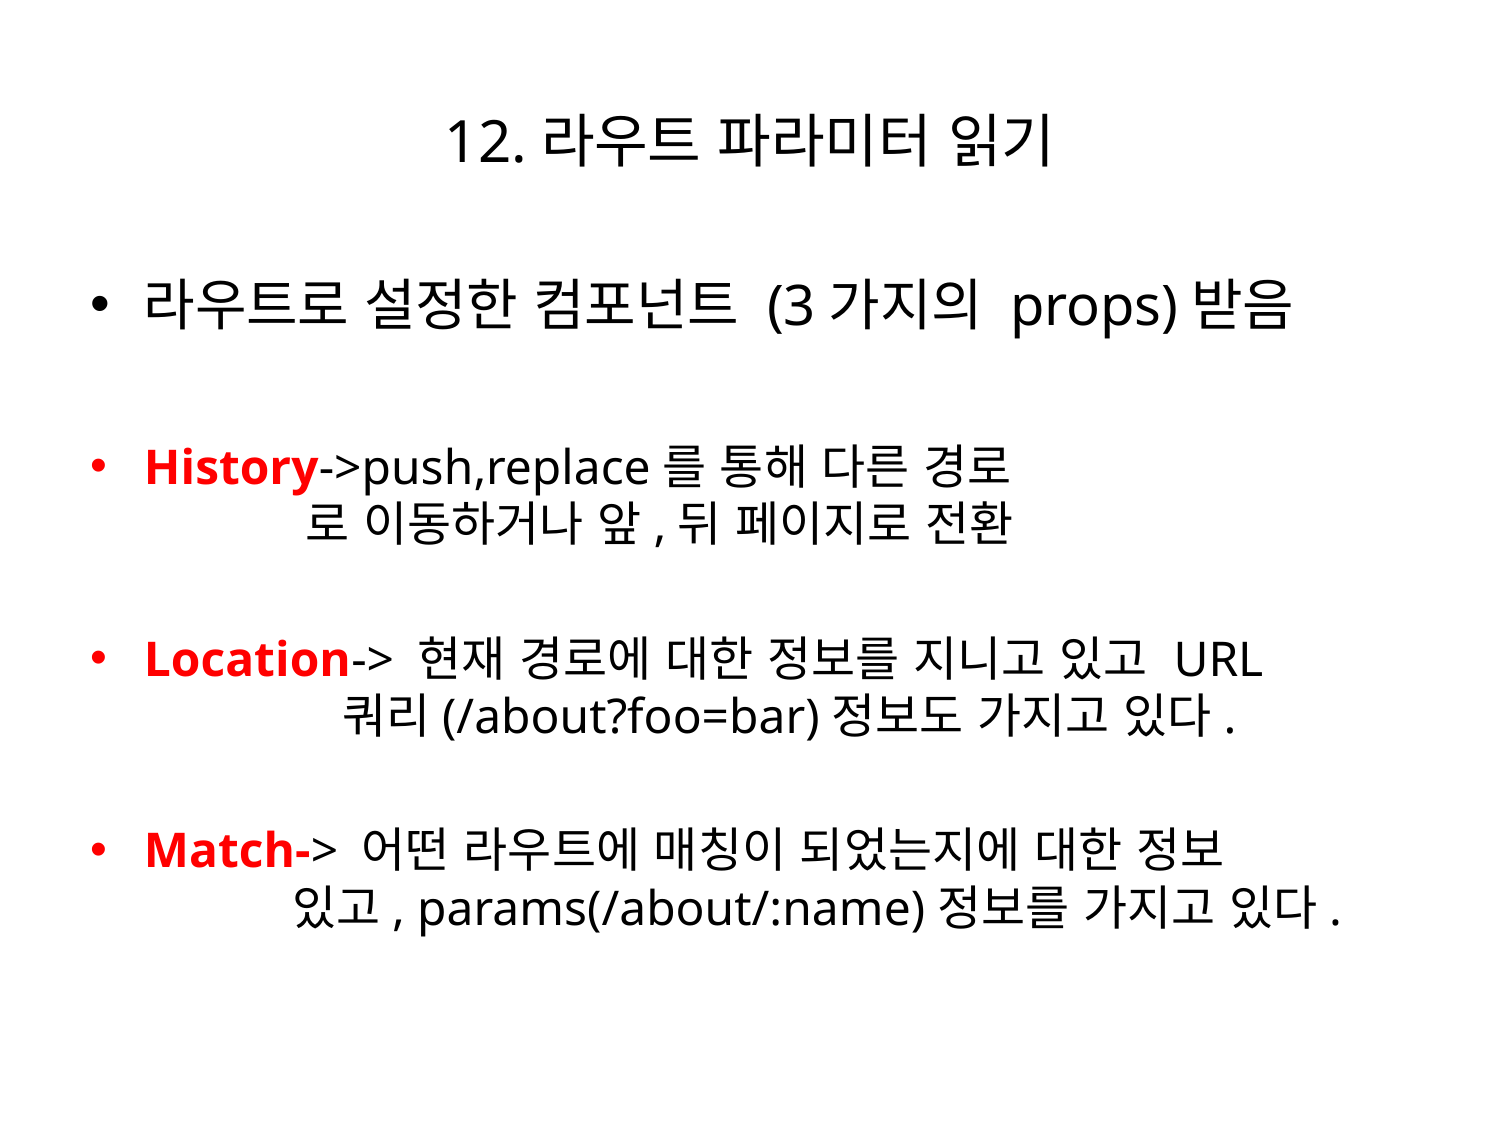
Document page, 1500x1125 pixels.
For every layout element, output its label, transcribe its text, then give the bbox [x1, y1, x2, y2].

title 12.라우트 파라미터 읽기 [75, 45, 1425, 233]
list 라우트로 설정한 컴포넌트 (3가지의 props)받음 History->push,replace를 통해 다른 경로 로 이동하거나 앞,뒤 페이지로 전환 Location-> 현재 경로에 대한 정보를 지니고 있고 URL 쿼리(/about?foo=bar)정보도 가지고 있다. Match-> 어떤 라우트에 매칭이 되었는지에 대한 정보 있고, params(/about/:name)정보를 가지고 있다. [75, 262, 1425, 1005]
